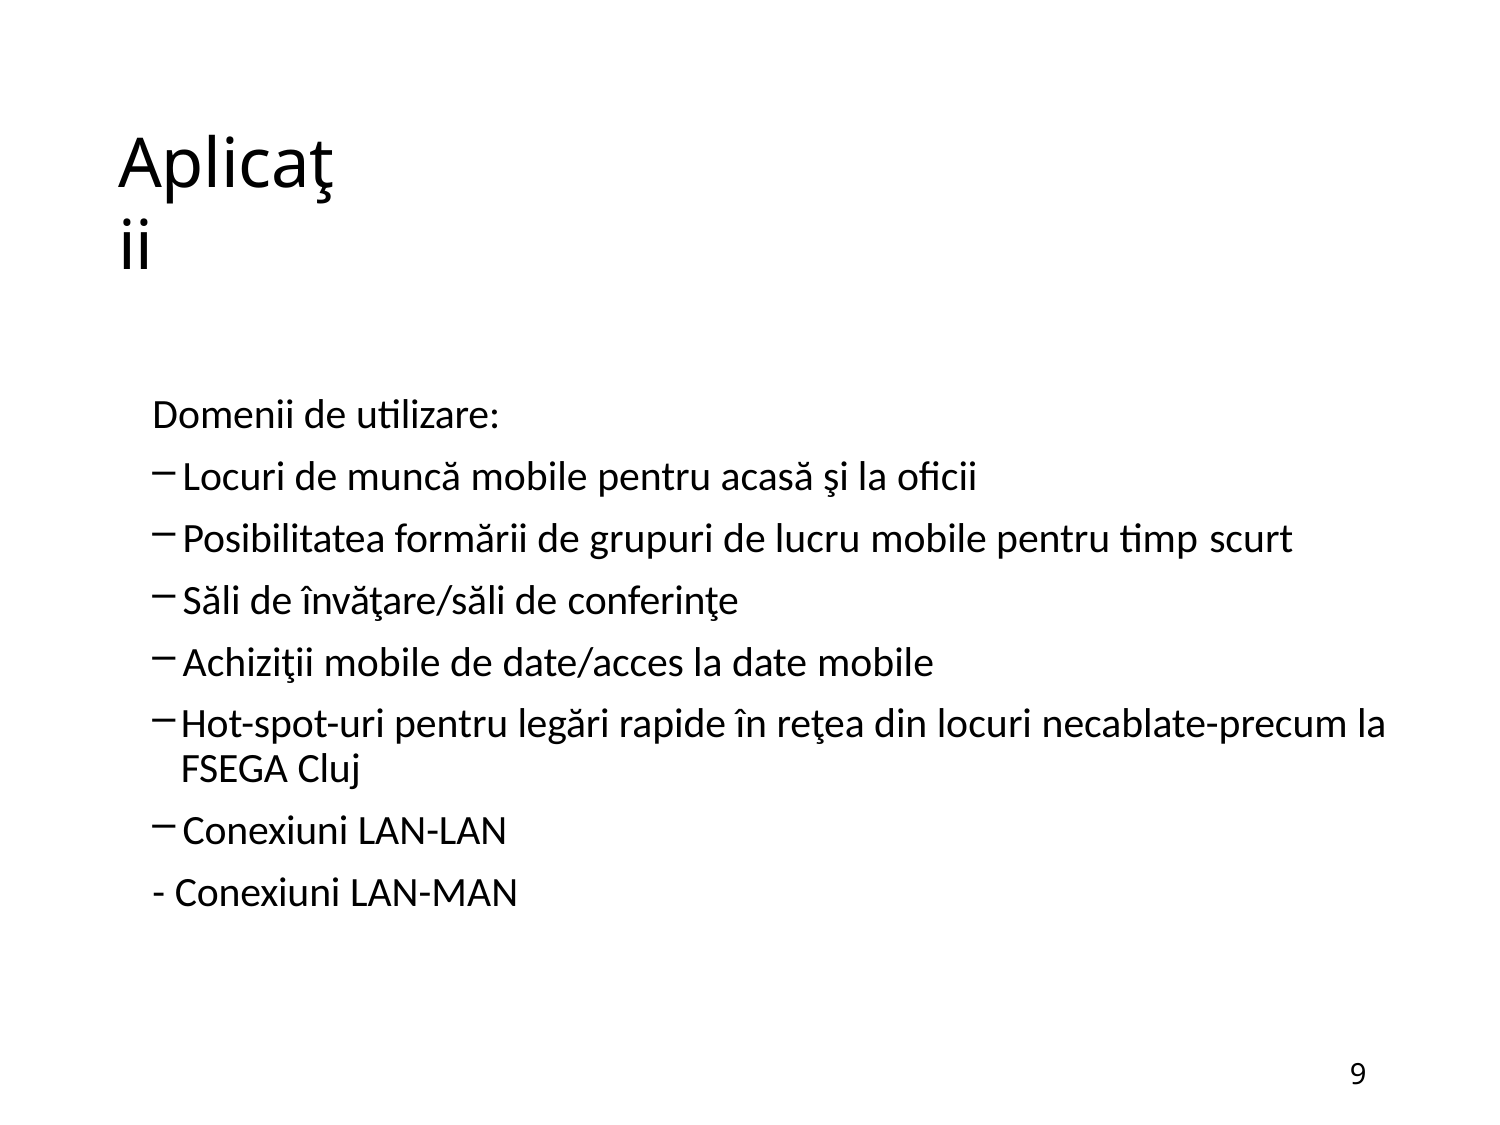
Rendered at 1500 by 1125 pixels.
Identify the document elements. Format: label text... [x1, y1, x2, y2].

title Aplicaţii [116, 116, 339, 307]
slide_number 10 [1345, 1053, 1387, 1125]
text_box Domenii de utilizare: Locuri de muncă mobile pentru acasă şi la oficii Posibilitatea formării de grupuri de lucru mobile pentru timp scurt Săli de învăţare/săli de conferinţe Achiziţii mobile de date/acces la date mobile Hot-spot-uri pentru legări rapide în reţea din locuri necablate-precum la FSEGA Cluj Conexiuni LAN-LAN - Conexiuni LAN-MAN [150, 373, 1401, 915]
